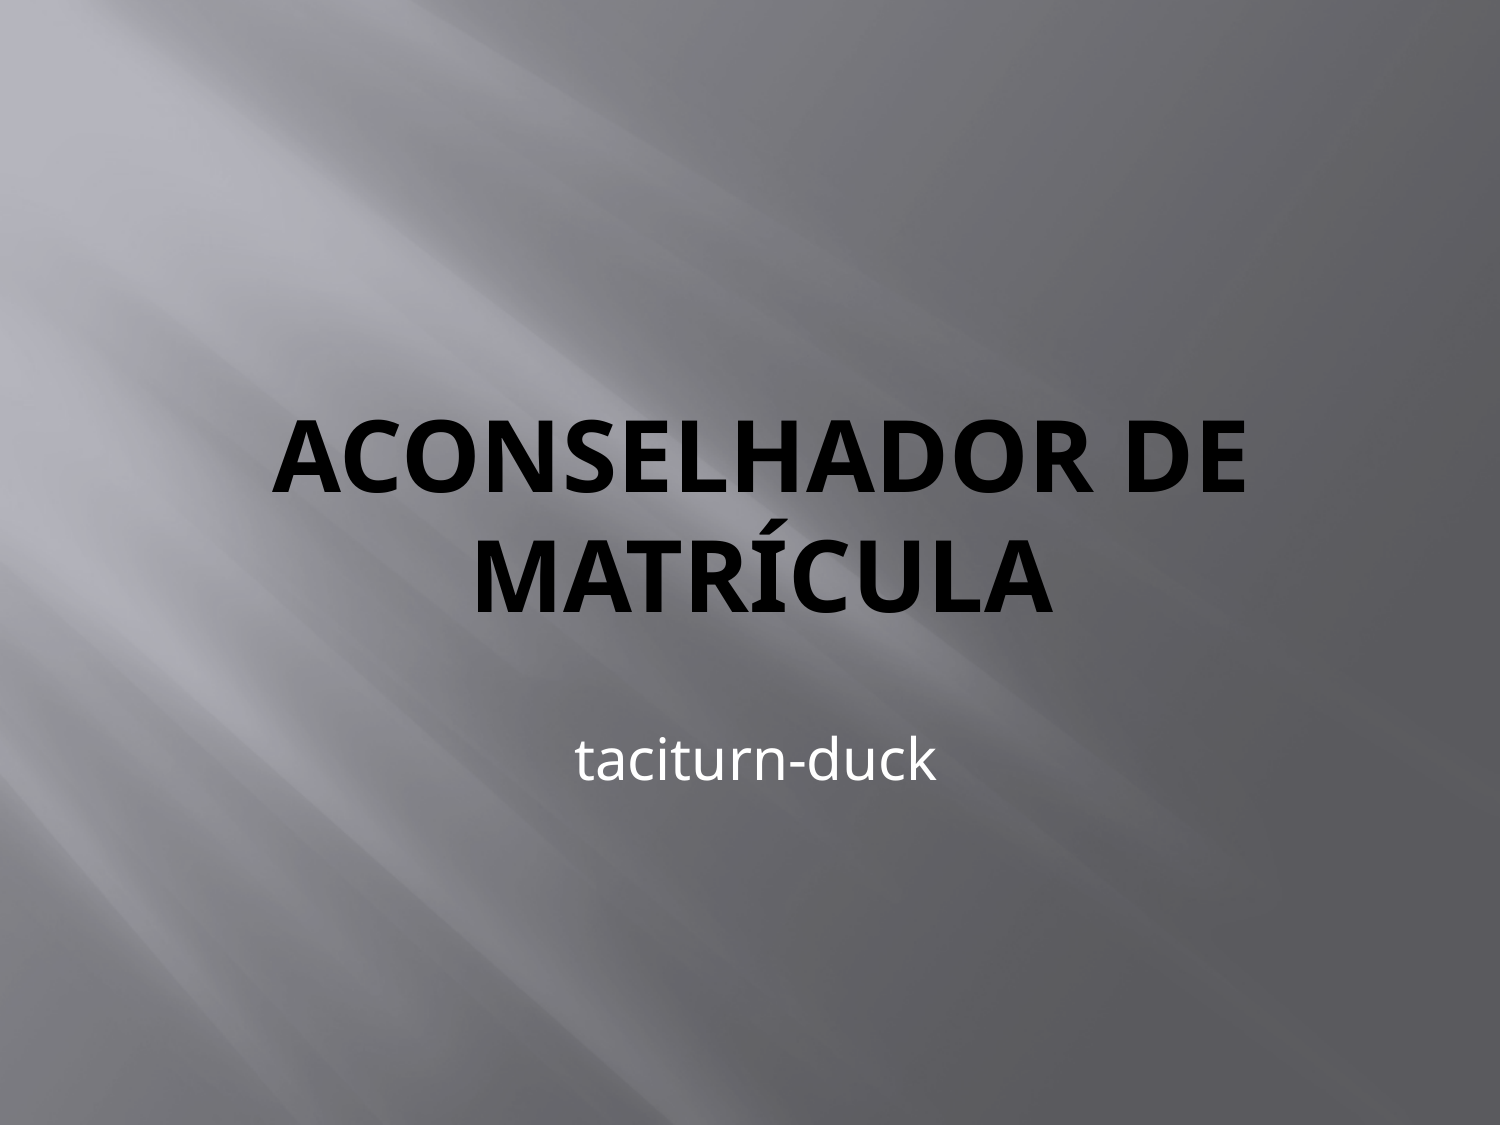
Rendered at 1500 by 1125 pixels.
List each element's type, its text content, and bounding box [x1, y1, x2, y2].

title Aconselhador de matrícula [93, 117, 1430, 633]
subtitle taciturn-duck [222, 714, 1289, 926]
